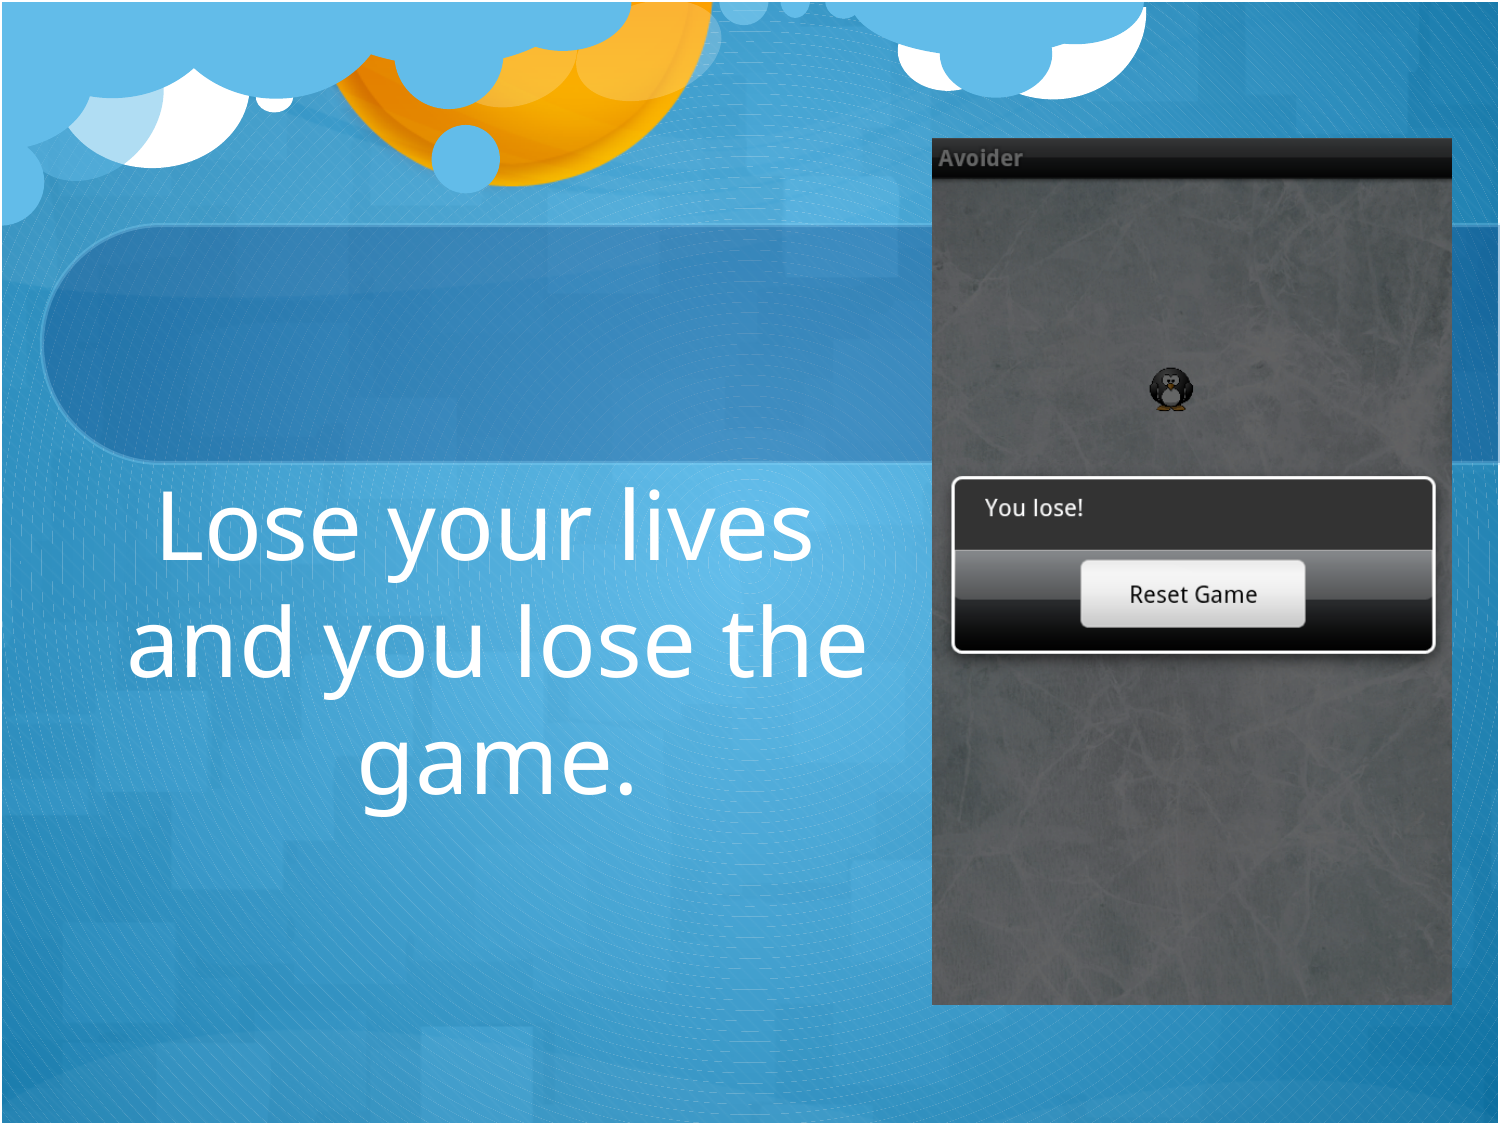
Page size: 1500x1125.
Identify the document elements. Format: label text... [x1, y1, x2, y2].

title Lose your lives and you lose the game. [63, 368, 928, 908]
picture [2, 2, 1498, 1123]
